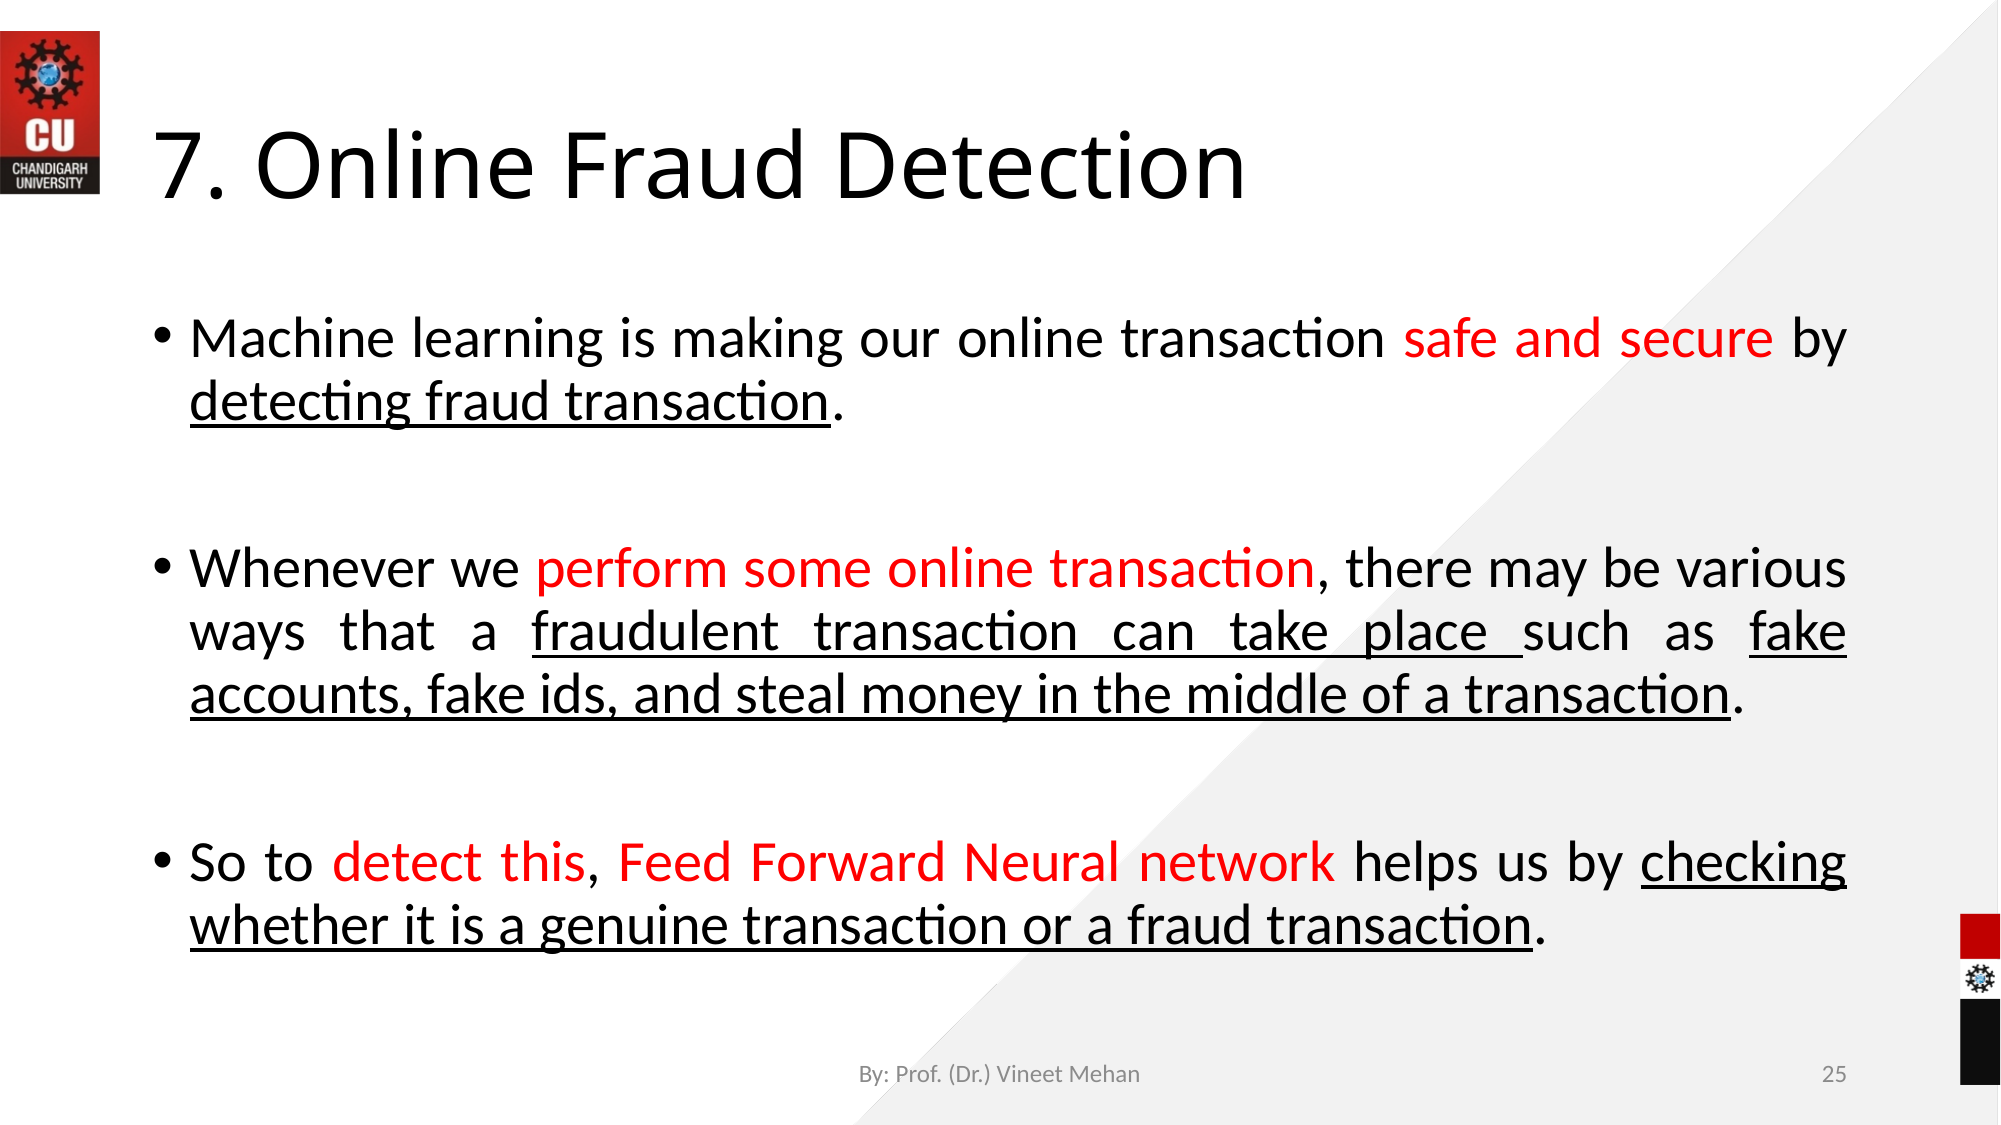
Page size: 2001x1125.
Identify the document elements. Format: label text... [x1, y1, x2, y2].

footer By: Prof. (Dr.) Vineet Mehan [662, 1042, 1338, 1103]
list Machine learning is making our online transaction safe and secure by detecting fraud transaction. Whenever we perform some online transaction, there may be various ways that a fraudulent transaction can take place such as fake accounts, fake ids, and steal money in the middle of a transaction. So to detect this, Feed Forward Neural network helps us by checking whether it is a genuine transaction or a fraud transaction. [137, 299, 1863, 1014]
title 7. Online Fraud Detection [137, 59, 1863, 278]
picture [0, 0, 2001, 1125]
slide_number 25 [1412, 1042, 1863, 1103]
